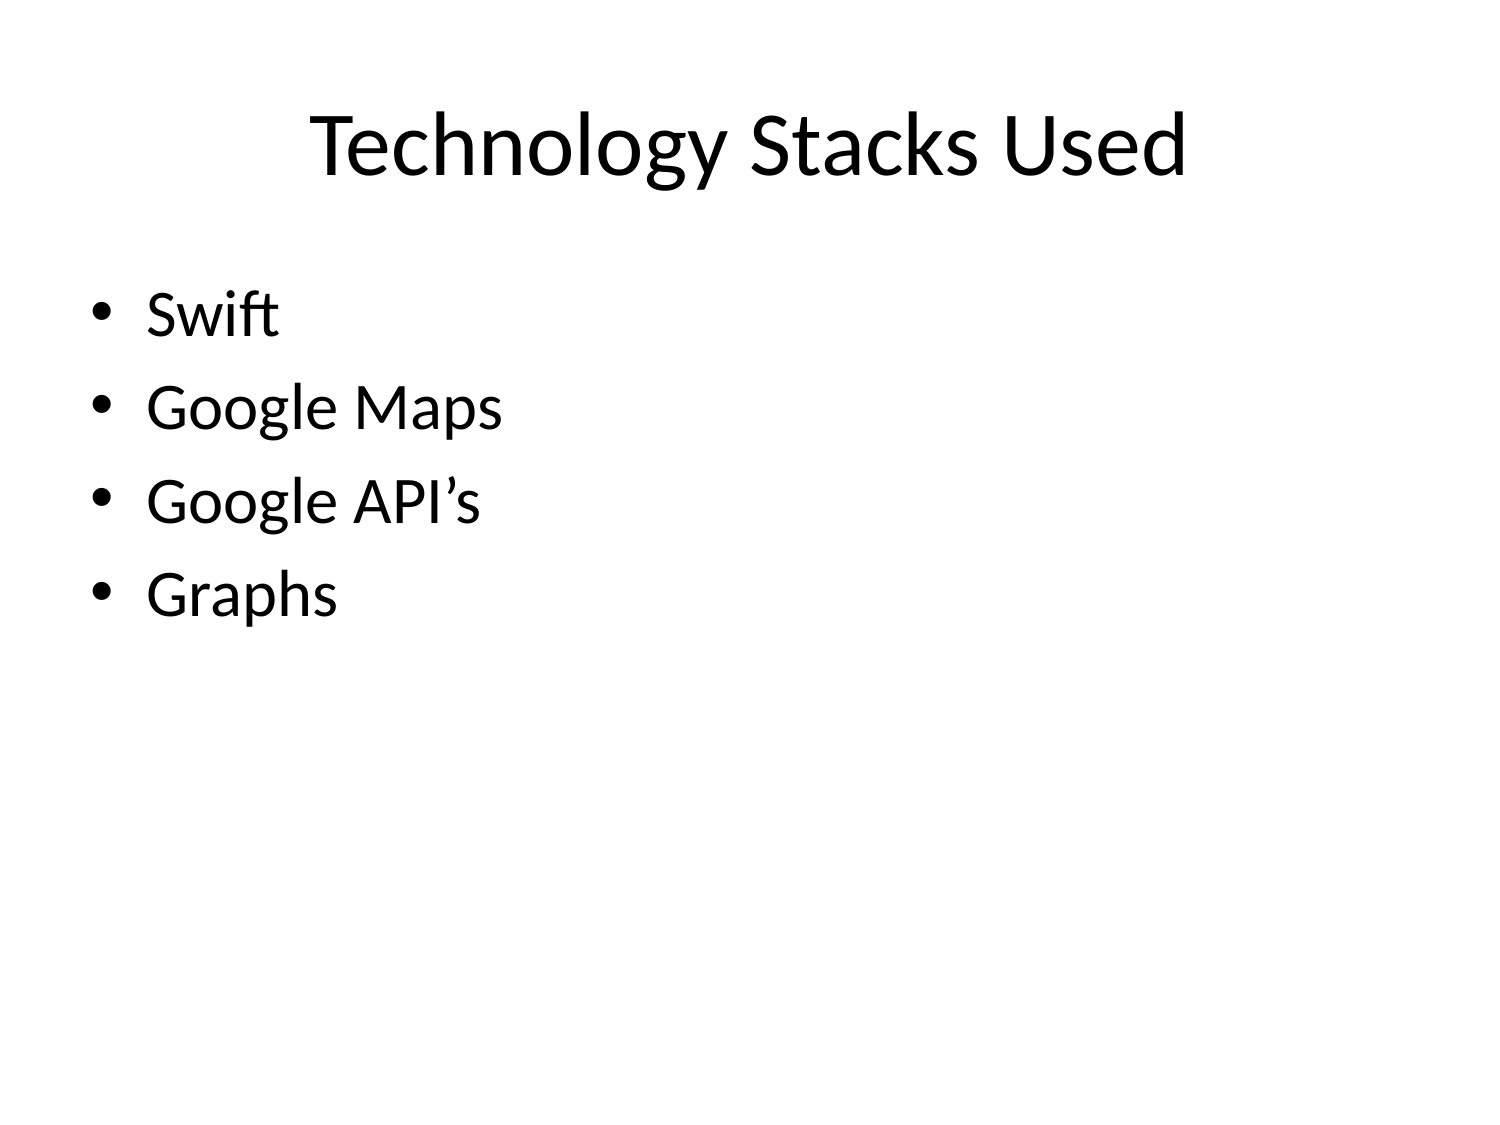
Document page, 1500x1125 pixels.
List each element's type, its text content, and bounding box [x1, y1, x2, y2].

list Swift Google Maps Google API’s Graphs [75, 262, 1425, 1005]
title Technology Stacks Used [75, 45, 1425, 233]
